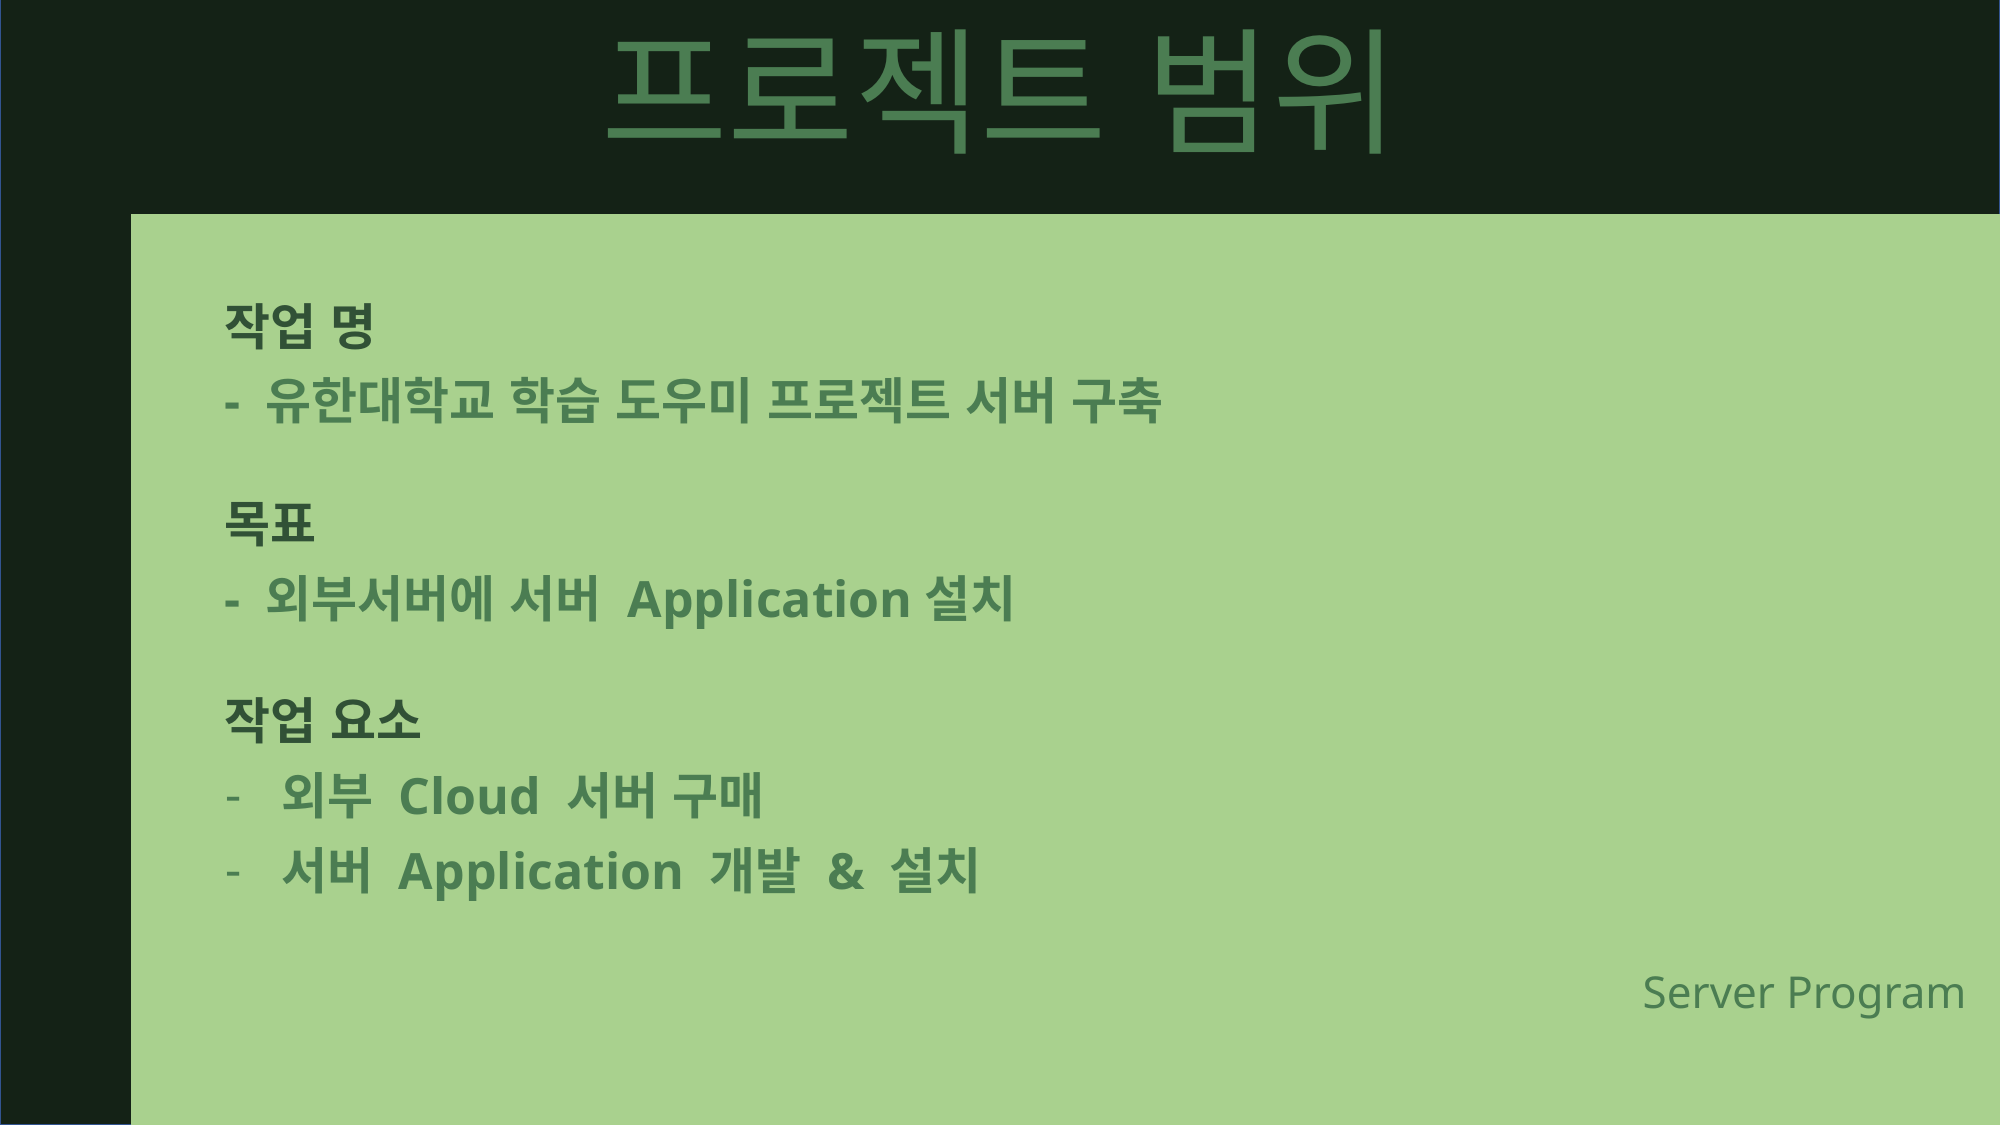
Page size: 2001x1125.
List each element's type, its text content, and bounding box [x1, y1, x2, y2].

text_box Server Program [1907, 962, 1986, 1030]
text_box [0, 0, 2000, 1125]
text_box [131, 214, 2000, 1125]
subtitle 작업 명 - 유한대학교 학습 도우미 프로젝트 서버 구축 목표 - 외부서버에 서버 Application설치 작업 요소 외부 Cloud 서버 구매 서버 Application 개발 & 설치 [209, 294, 1907, 1030]
title 프로젝트 범위 [509, 10, 1491, 181]
